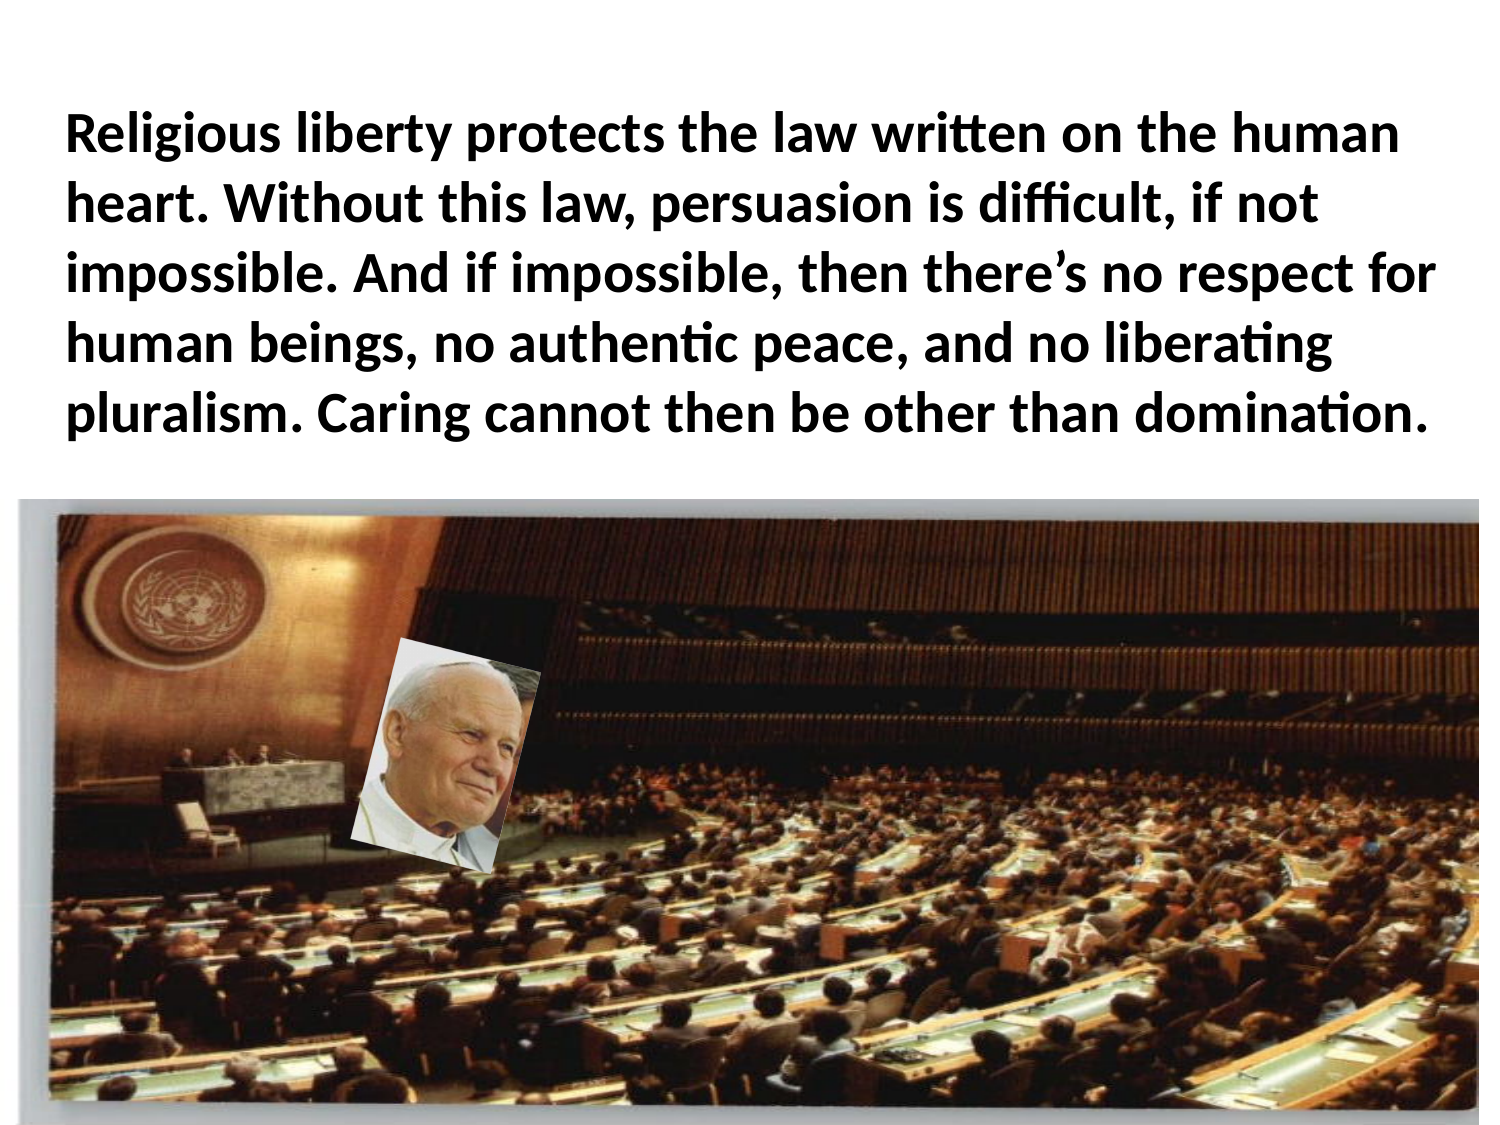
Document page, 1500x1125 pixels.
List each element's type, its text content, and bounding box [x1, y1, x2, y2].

title Religious liberty protects the law written on the human heart. Without this law, persuasion is difficult, if not impossible. And if impossible, then there’s no respect for human beings, no authentic peace, and no liberating pluralism. Caring cannot then be other than domination. [50, 50, 1500, 488]
picture [0, 499, 1479, 1125]
